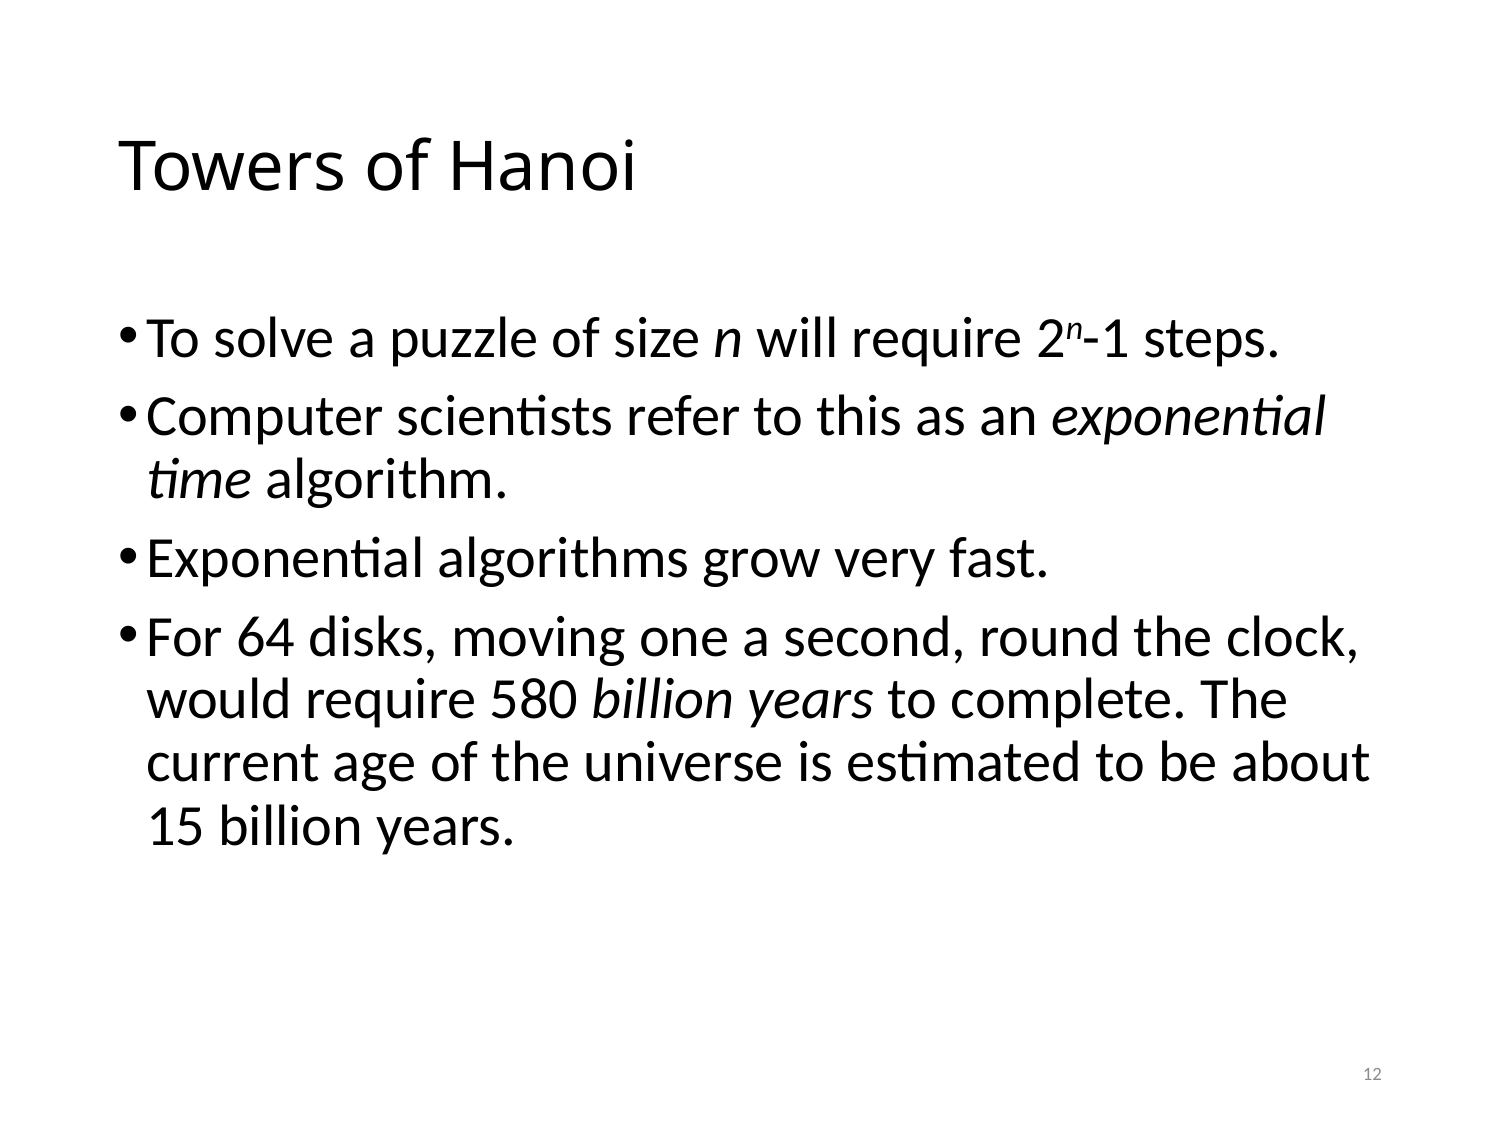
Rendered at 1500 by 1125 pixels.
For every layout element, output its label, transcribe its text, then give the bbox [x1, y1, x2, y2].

list To solve a puzzle of size n will require 2n-1 steps. Computer scientists refer to this as an exponential time algorithm. Exponential algorithms grow very fast. For 64 disks, moving one a second, round the clock, would require 580 billion years to complete. The current age of the universe is estimated to be about 15 billion years. [103, 299, 1397, 1014]
title Towers of Hanoi [103, 59, 1397, 278]
slide_number 12 [1059, 1042, 1397, 1103]
